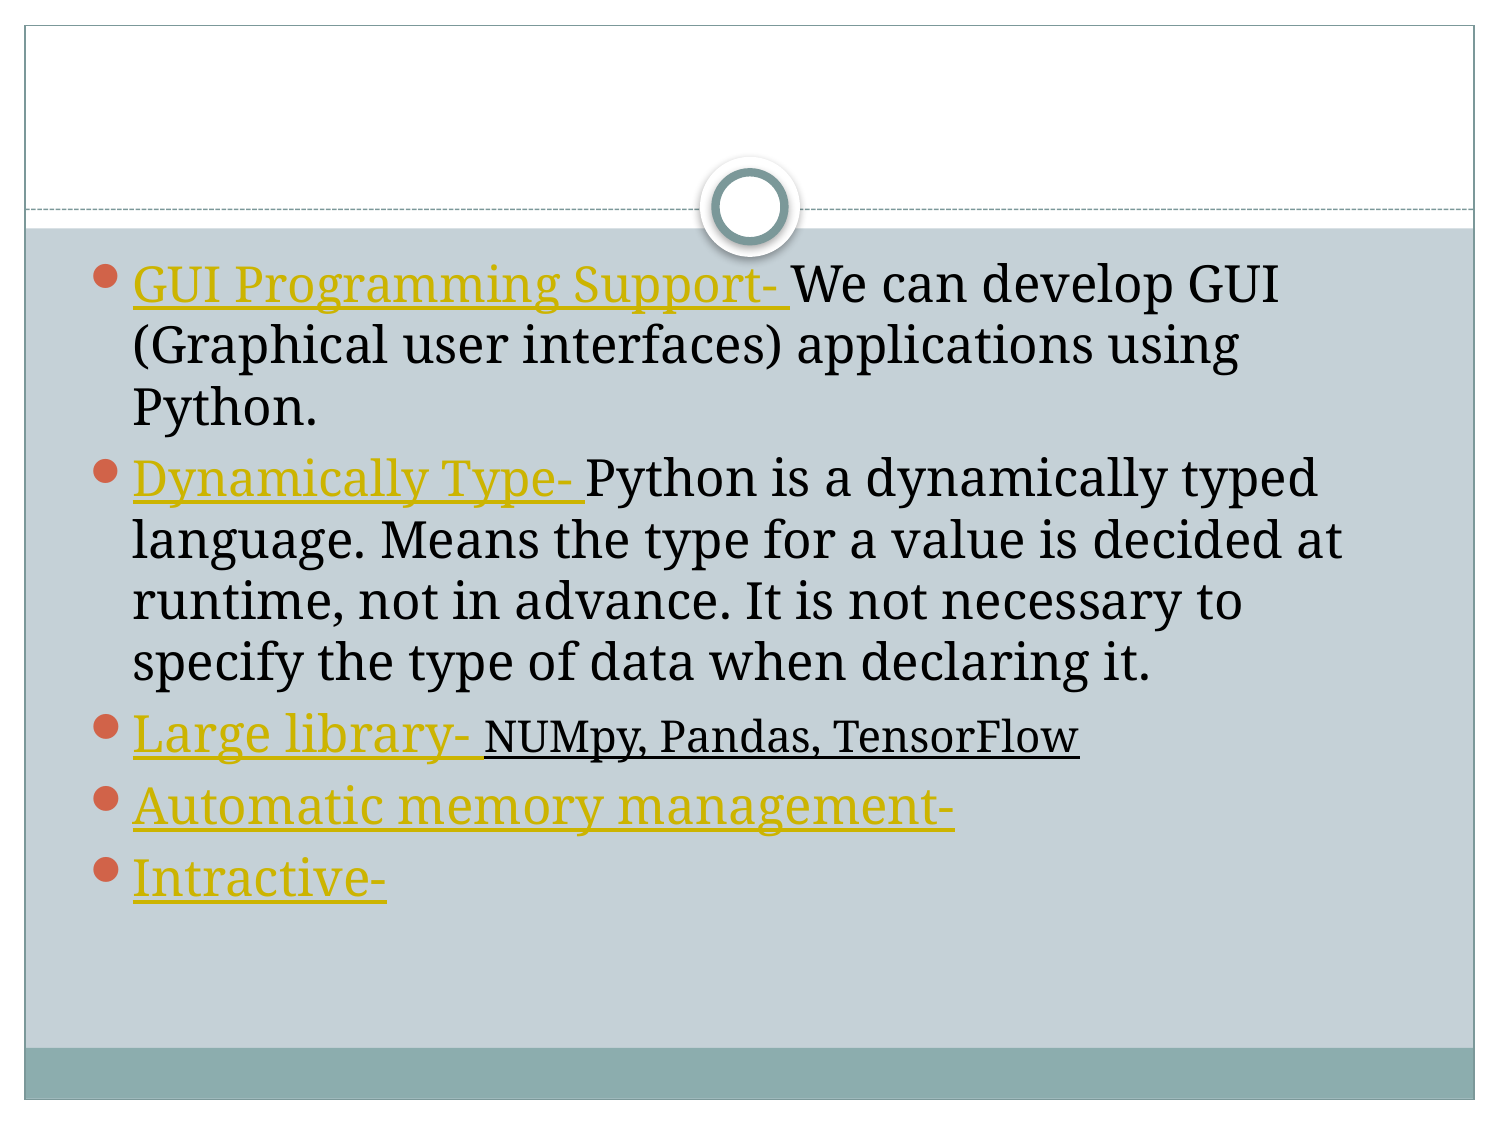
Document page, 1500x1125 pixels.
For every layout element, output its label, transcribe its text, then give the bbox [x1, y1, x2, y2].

list GUI Programming Support- We can develop GUI (Graphical user interfaces) applications using Python. Dynamically Type- Python is a dynamically typed language. Means the type for a value is decided at runtime, not in advance. It is not necessary to specify the type of data when declaring it. Large library- NUMpy, Pandas, TensorFlow Automatic memory management- Intractive- [75, 243, 1424, 1050]
